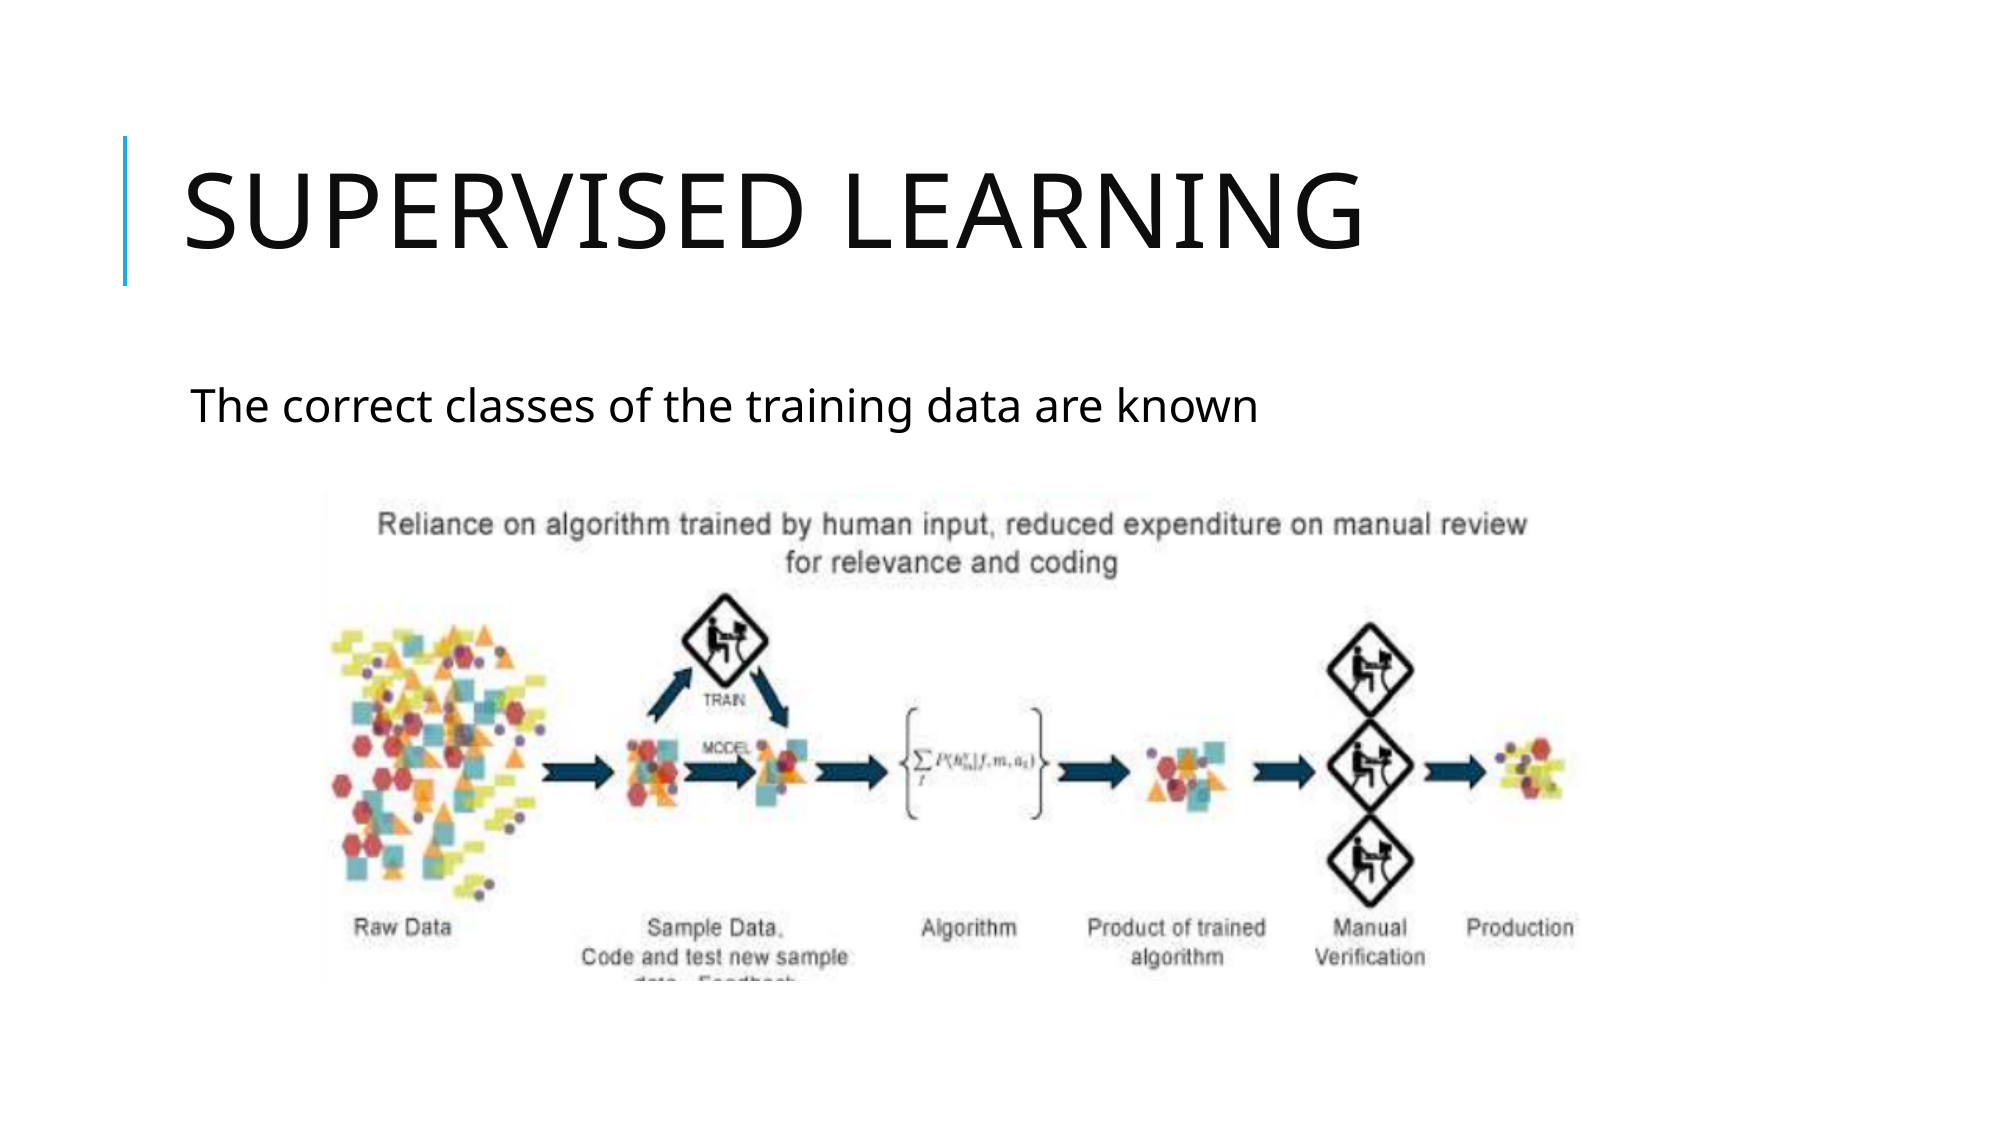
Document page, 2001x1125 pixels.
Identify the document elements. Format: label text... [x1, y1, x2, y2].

title Supervised learning [168, 96, 1763, 342]
list The correct classes of the training data are known [168, 375, 1763, 1035]
picture [321, 492, 1587, 981]
